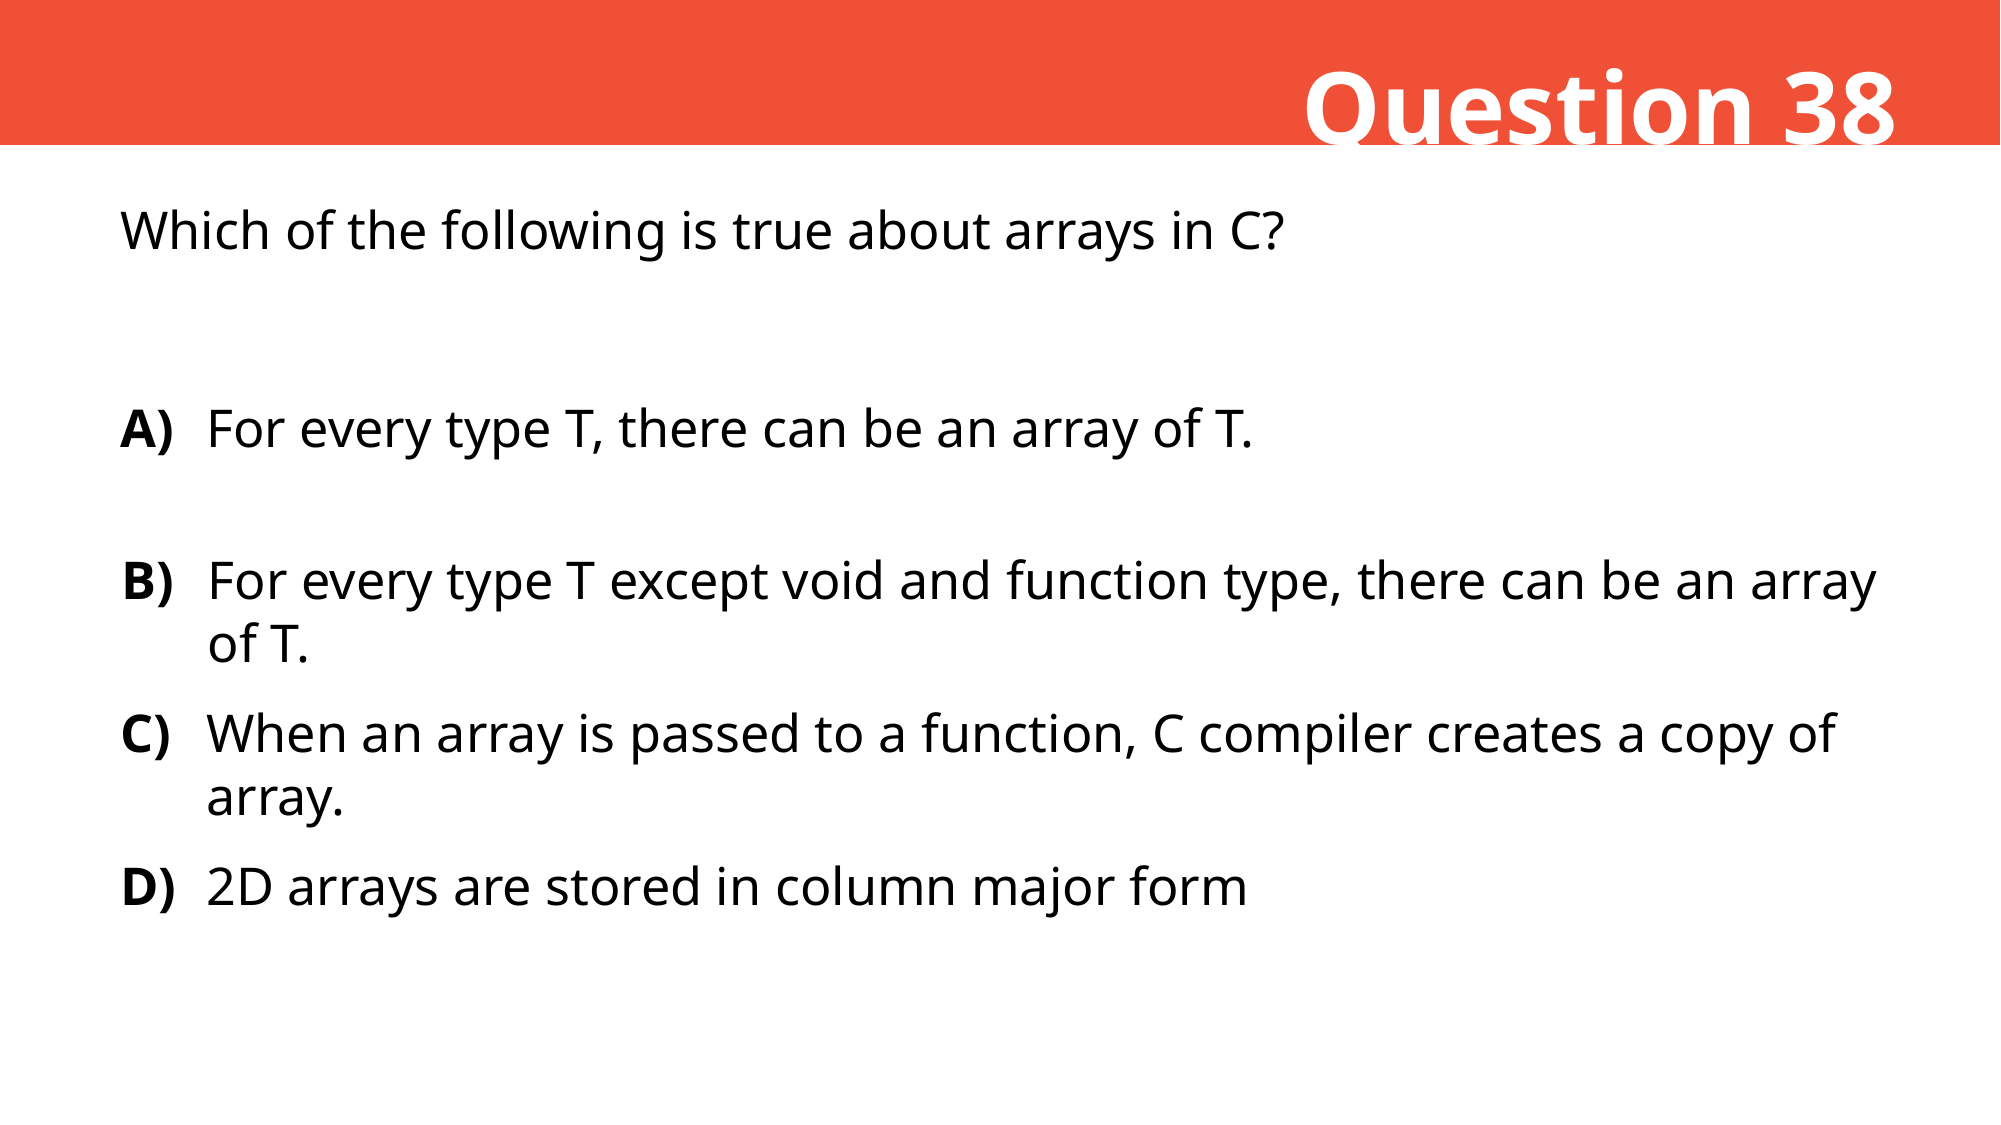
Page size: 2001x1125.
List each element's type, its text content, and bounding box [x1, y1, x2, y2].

text_box [0, 0, 2000, 145]
text_box For every type T, there can be an array of T. [191, 387, 1914, 466]
text_box Question 38 [638, 37, 1914, 173]
text_box B) [106, 540, 195, 618]
text_box C) [105, 693, 193, 771]
text_box When an array is passed to a function, C compiler creates a copy of array. [191, 693, 1914, 835]
text_box D) [105, 846, 261, 924]
text_box For every type T except void and function type, there can be an array of T. [192, 540, 1915, 682]
text_box 2D arrays are stored in column major form [191, 846, 1914, 925]
text_box Which of the following is true about arrays in C? [105, 189, 1914, 268]
text_box A) [105, 387, 261, 465]
